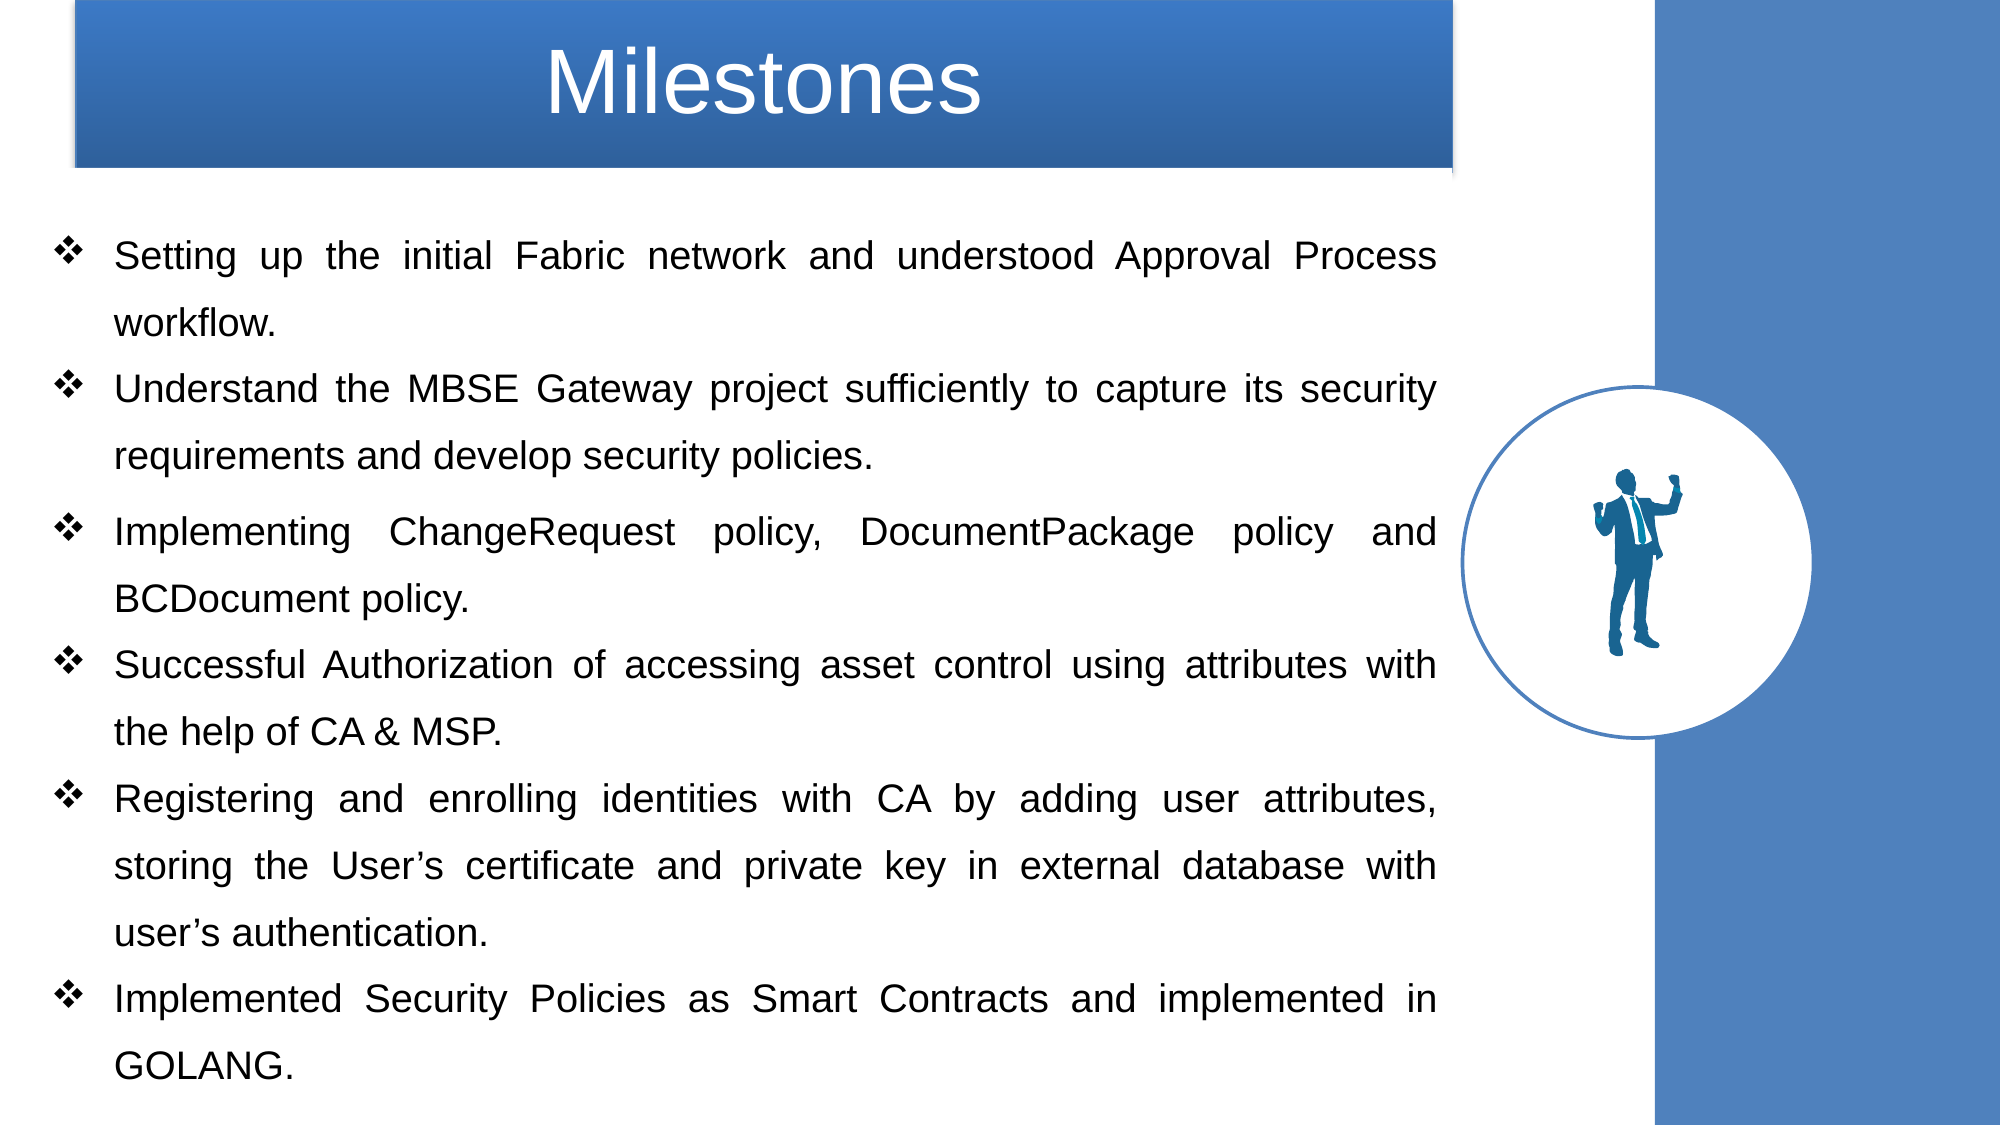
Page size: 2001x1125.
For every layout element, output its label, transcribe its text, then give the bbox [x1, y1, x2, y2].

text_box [1592, 468, 1683, 657]
text_box Setting up the initial Fabric network and understood Approval Process workflow. Understand the MBSE Gateway project sufficiently to capture its security requirements and develop security policies. Implementing ChangeRequest policy, DocumentPackage policy and BCDocument policy. Successful Authorization of accessing asset control using attributes with the help of CA & MSP. Registering and enrolling identities with CA by adding user attributes, storing the User’s certificate and private key in external database with user’s authentication. Implemented Security Policies as Smart Contracts and implemented in GOLANG. [34, 166, 1454, 1099]
text_box [1653, 0, 2000, 1125]
text_box [1460, 384, 1816, 741]
text_box Milestones [75, 0, 1453, 166]
